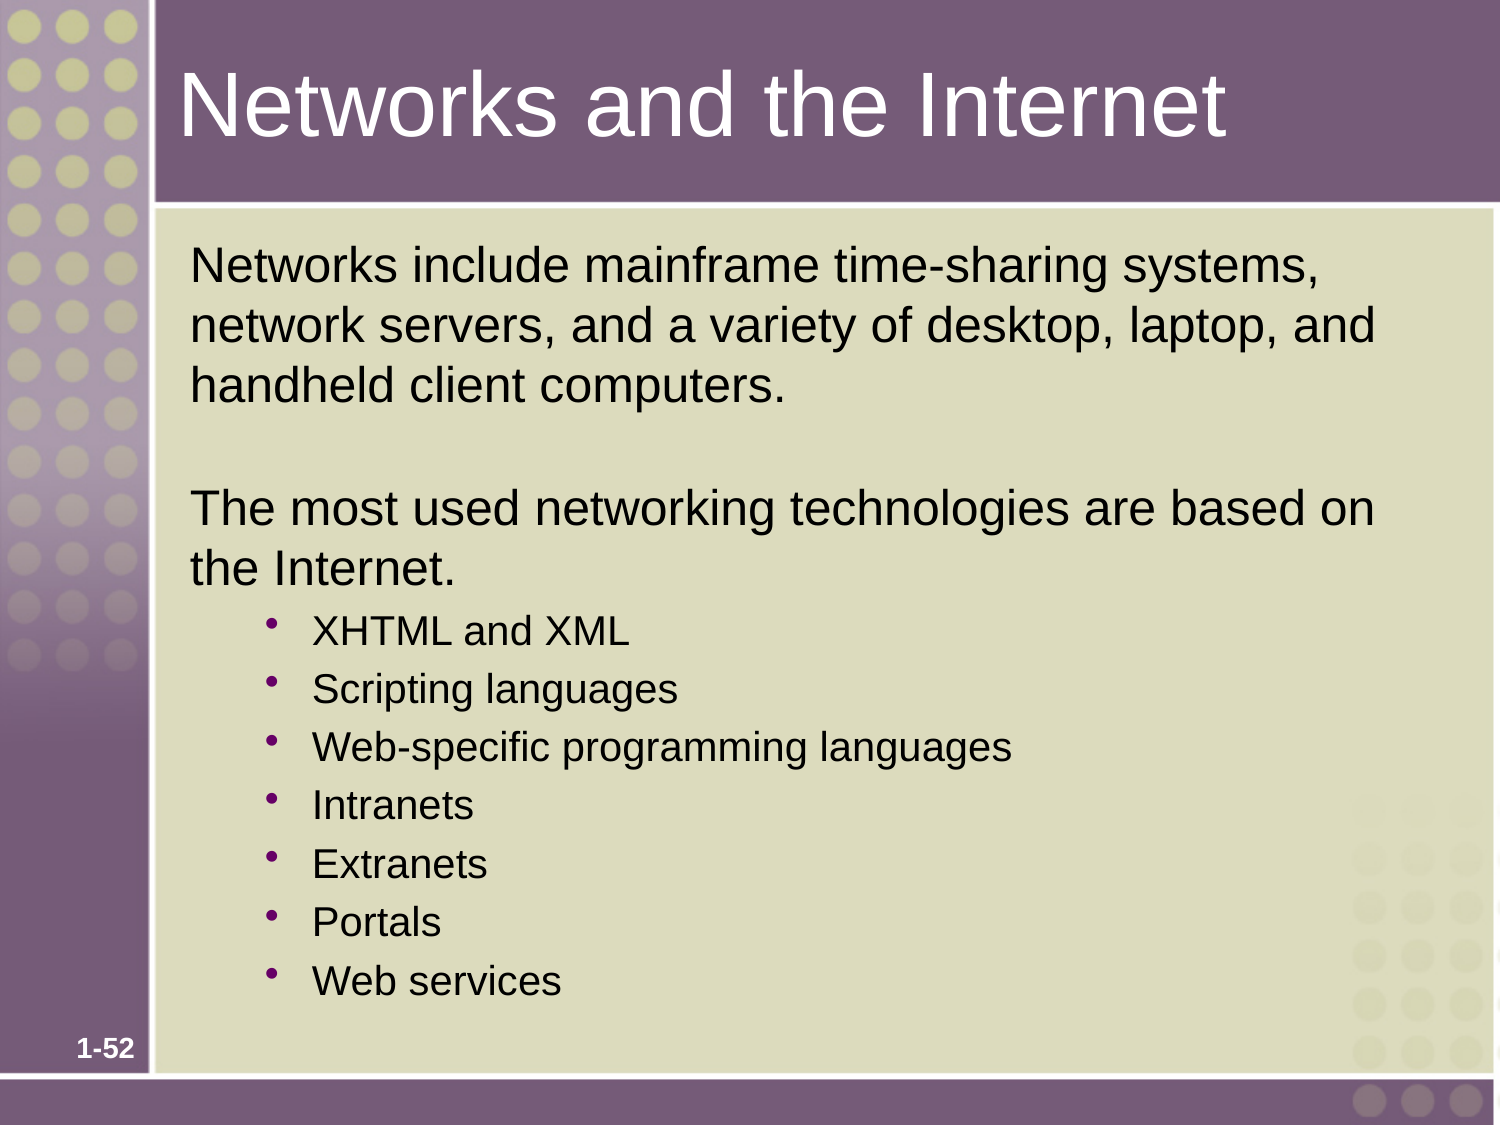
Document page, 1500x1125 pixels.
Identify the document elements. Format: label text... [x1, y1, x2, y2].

list Networks include mainframe time-sharing systems, network servers, and a variety of desktop, laptop, and handheld client computers. The most used networking technologies are based on the Internet. XHTML and XML Scripting languages Web-specific programming languages Intranets Extranets Portals Web services [174, 224, 1425, 1063]
slide_number 1-52 [0, 1021, 150, 1100]
picture [0, 0, 1500, 1125]
title Networks and the Internet [162, 12, 1500, 200]
